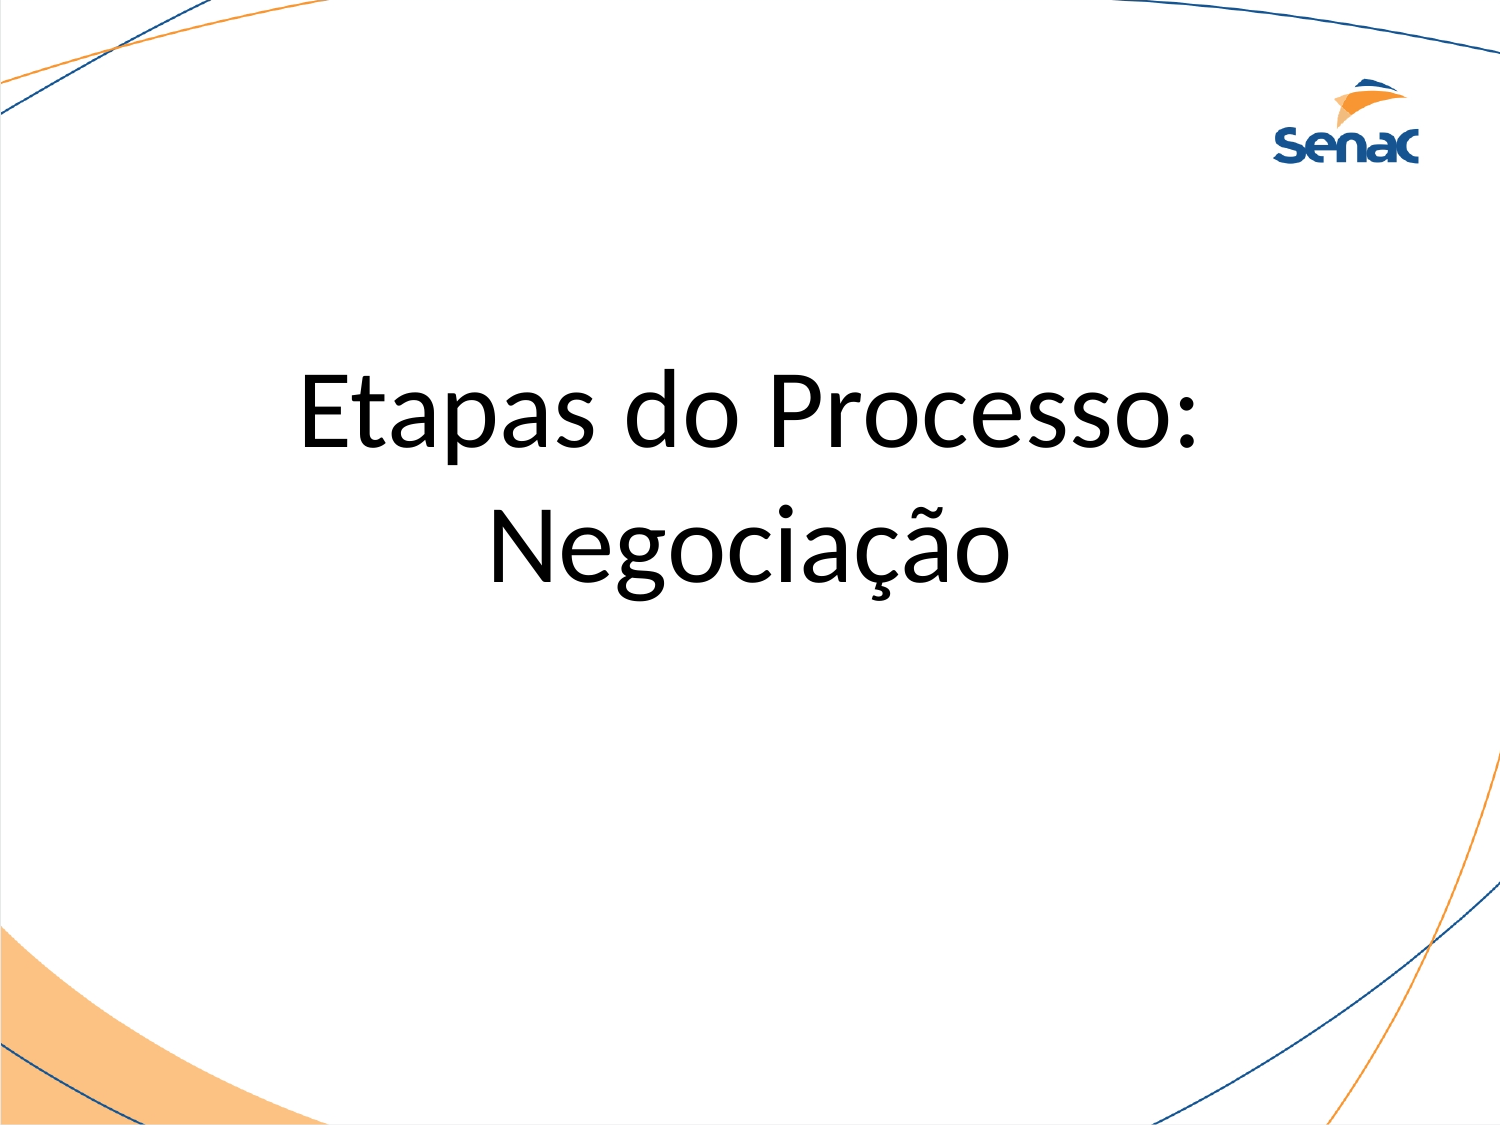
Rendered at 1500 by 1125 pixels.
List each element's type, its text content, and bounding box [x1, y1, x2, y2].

title Etapas do Processo: Negociação [112, 349, 1388, 591]
picture [0, 0, 1500, 1125]
